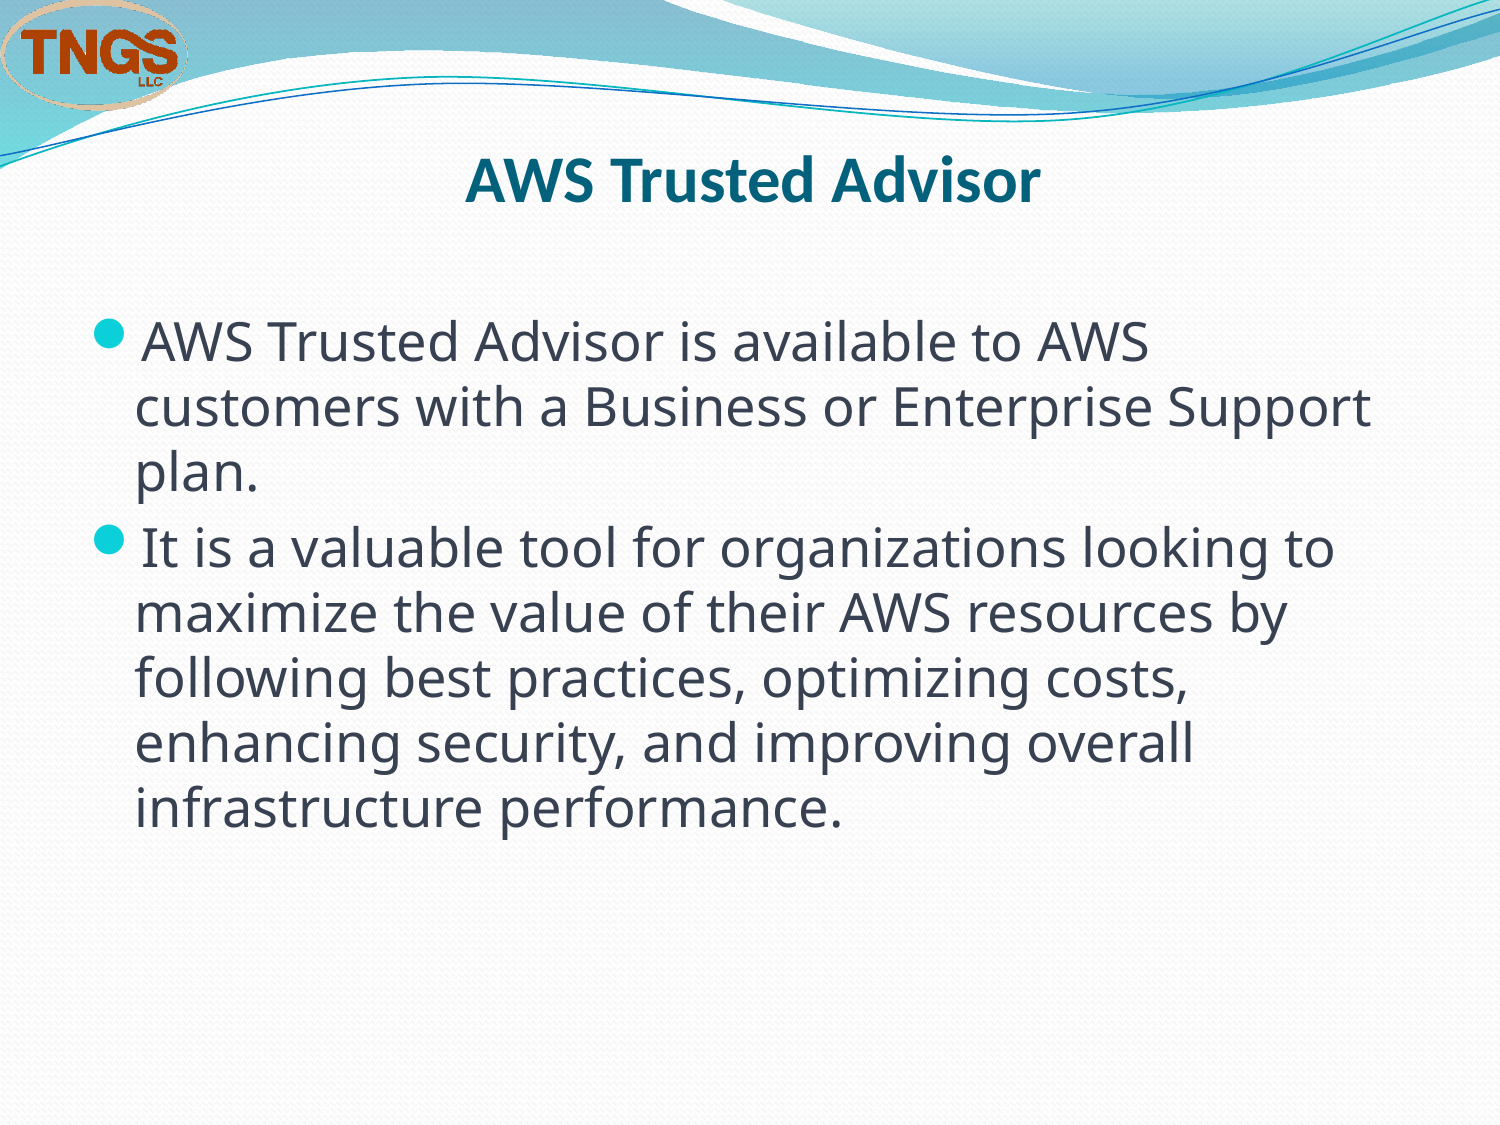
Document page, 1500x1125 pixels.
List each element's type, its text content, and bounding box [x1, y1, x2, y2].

picture [0, 0, 188, 111]
list AWS Trusted Advisor is available to AWS customers with a Business or Enterprise Support plan. It is a valuable tool for organizations looking to maximize the value of their AWS resources by following best practices, optimizing costs, enhancing security, and improving overall infrastructure performance. [75, 299, 1425, 1125]
title AWS Trusted Advisor [79, 137, 1430, 216]
